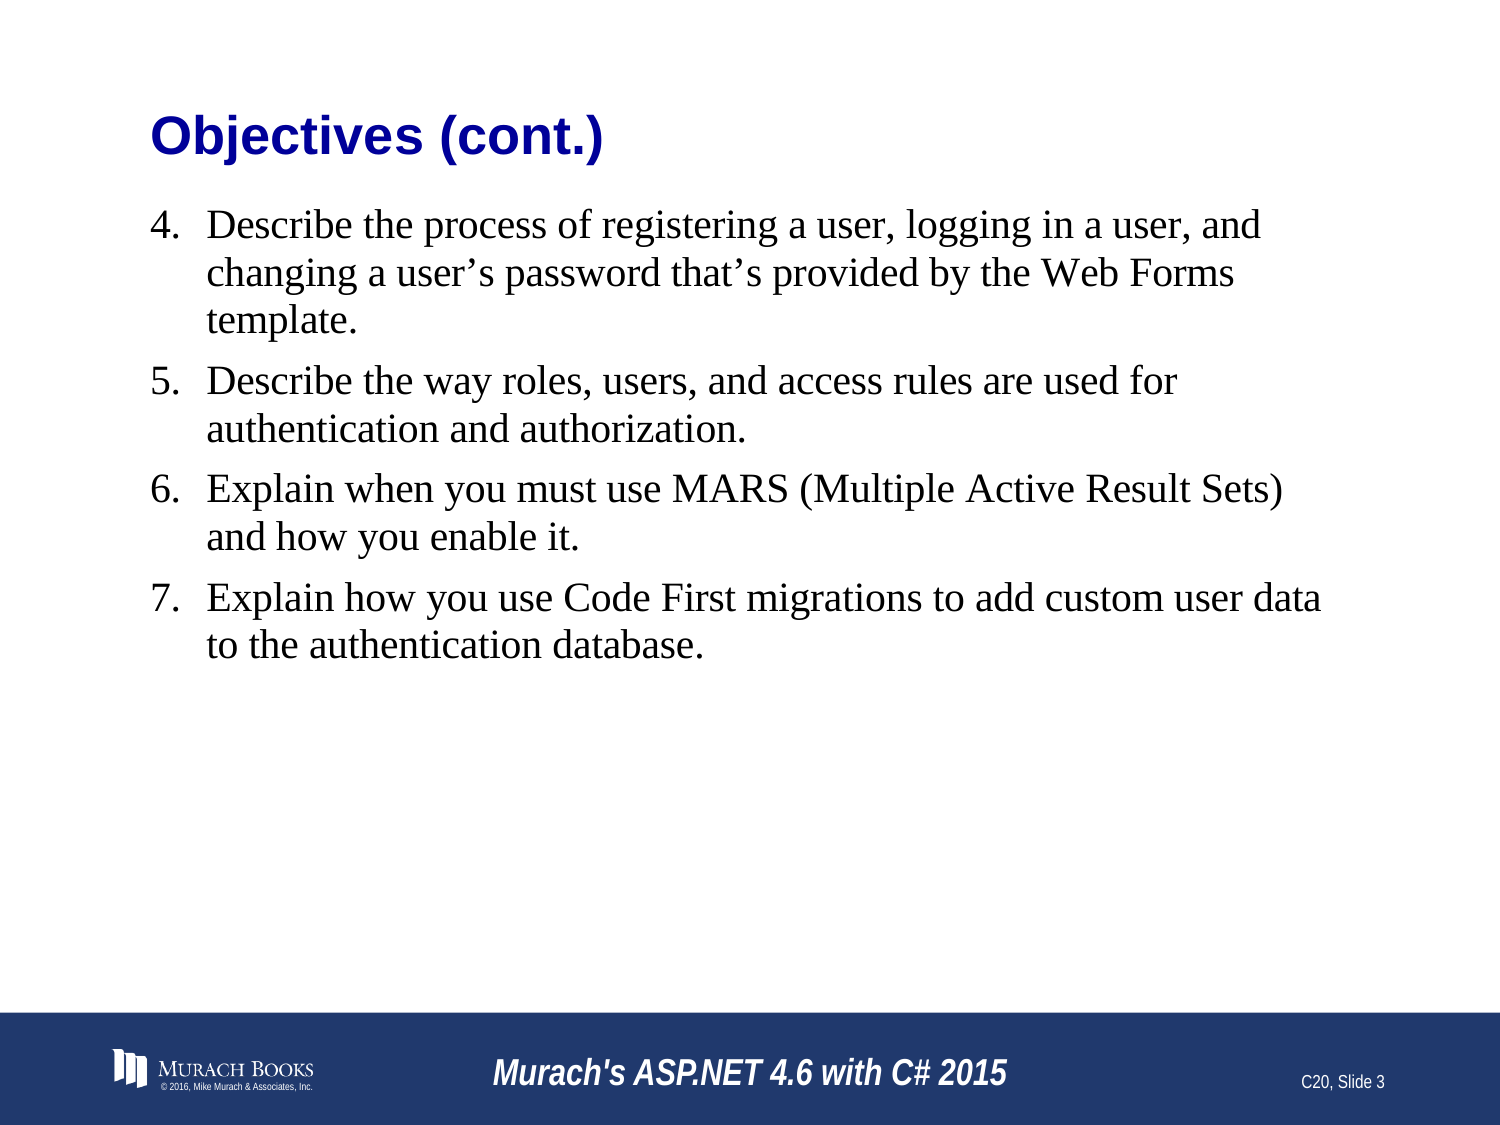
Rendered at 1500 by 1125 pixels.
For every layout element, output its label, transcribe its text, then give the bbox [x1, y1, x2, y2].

slide_number Murach's ASP.NET 4.6 with C# 2015 [463, 1025, 1050, 1100]
title Objectives (cont.) [150, 99, 1350, 166]
slide_number C20, Slide 3 [1087, 1025, 1400, 1100]
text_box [149, 199, 1348, 781]
footer © 2016, Mike Murach & Associates, Inc. [12, 1025, 463, 1100]
